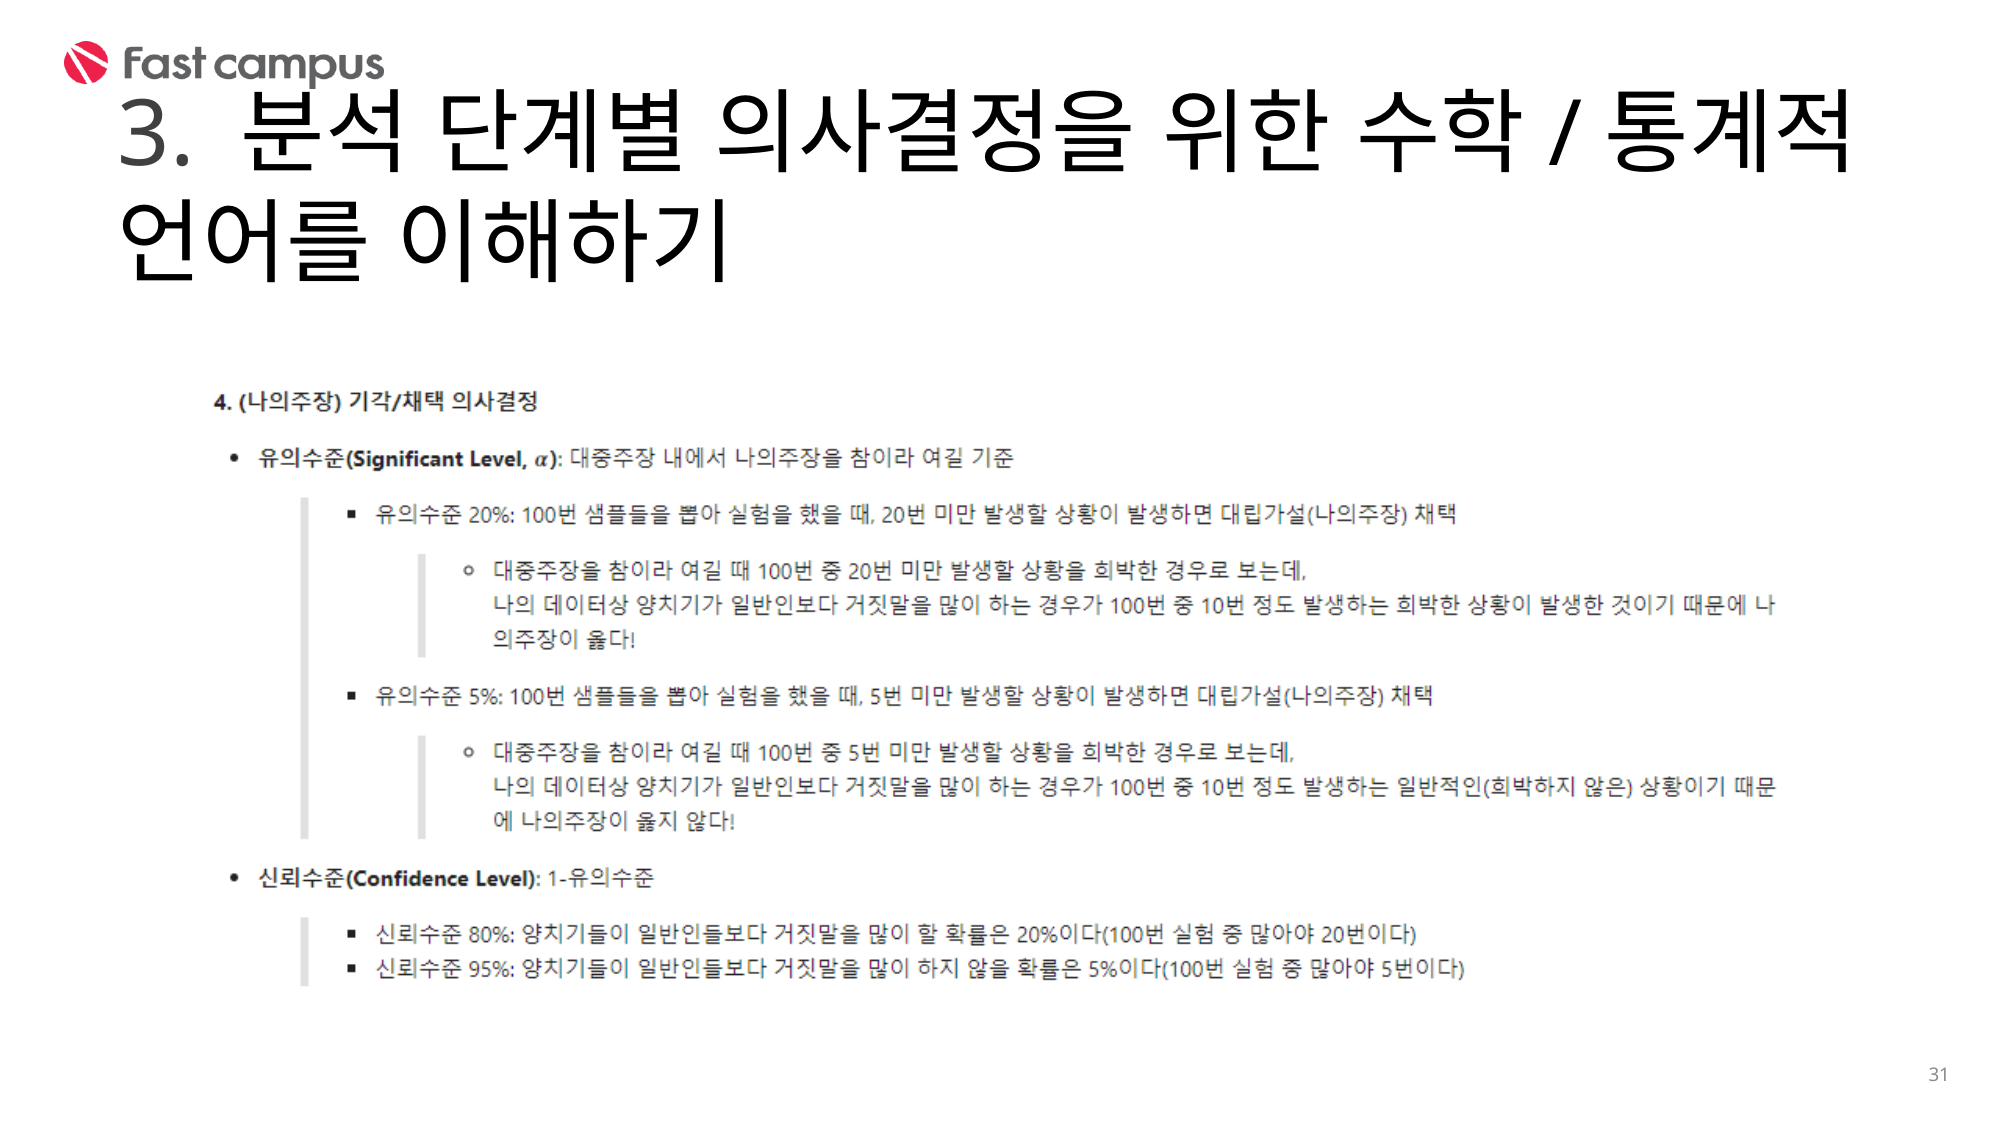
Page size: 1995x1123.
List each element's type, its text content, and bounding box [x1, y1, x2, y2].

picture [193, 371, 1802, 1010]
picture [64, 41, 384, 89]
slide_number 31 [1502, 1045, 1969, 1106]
title 3. 분석 단계별 의사결정을 위한 수학/통계적 언어를 이해하기 [99, 90, 1896, 278]
